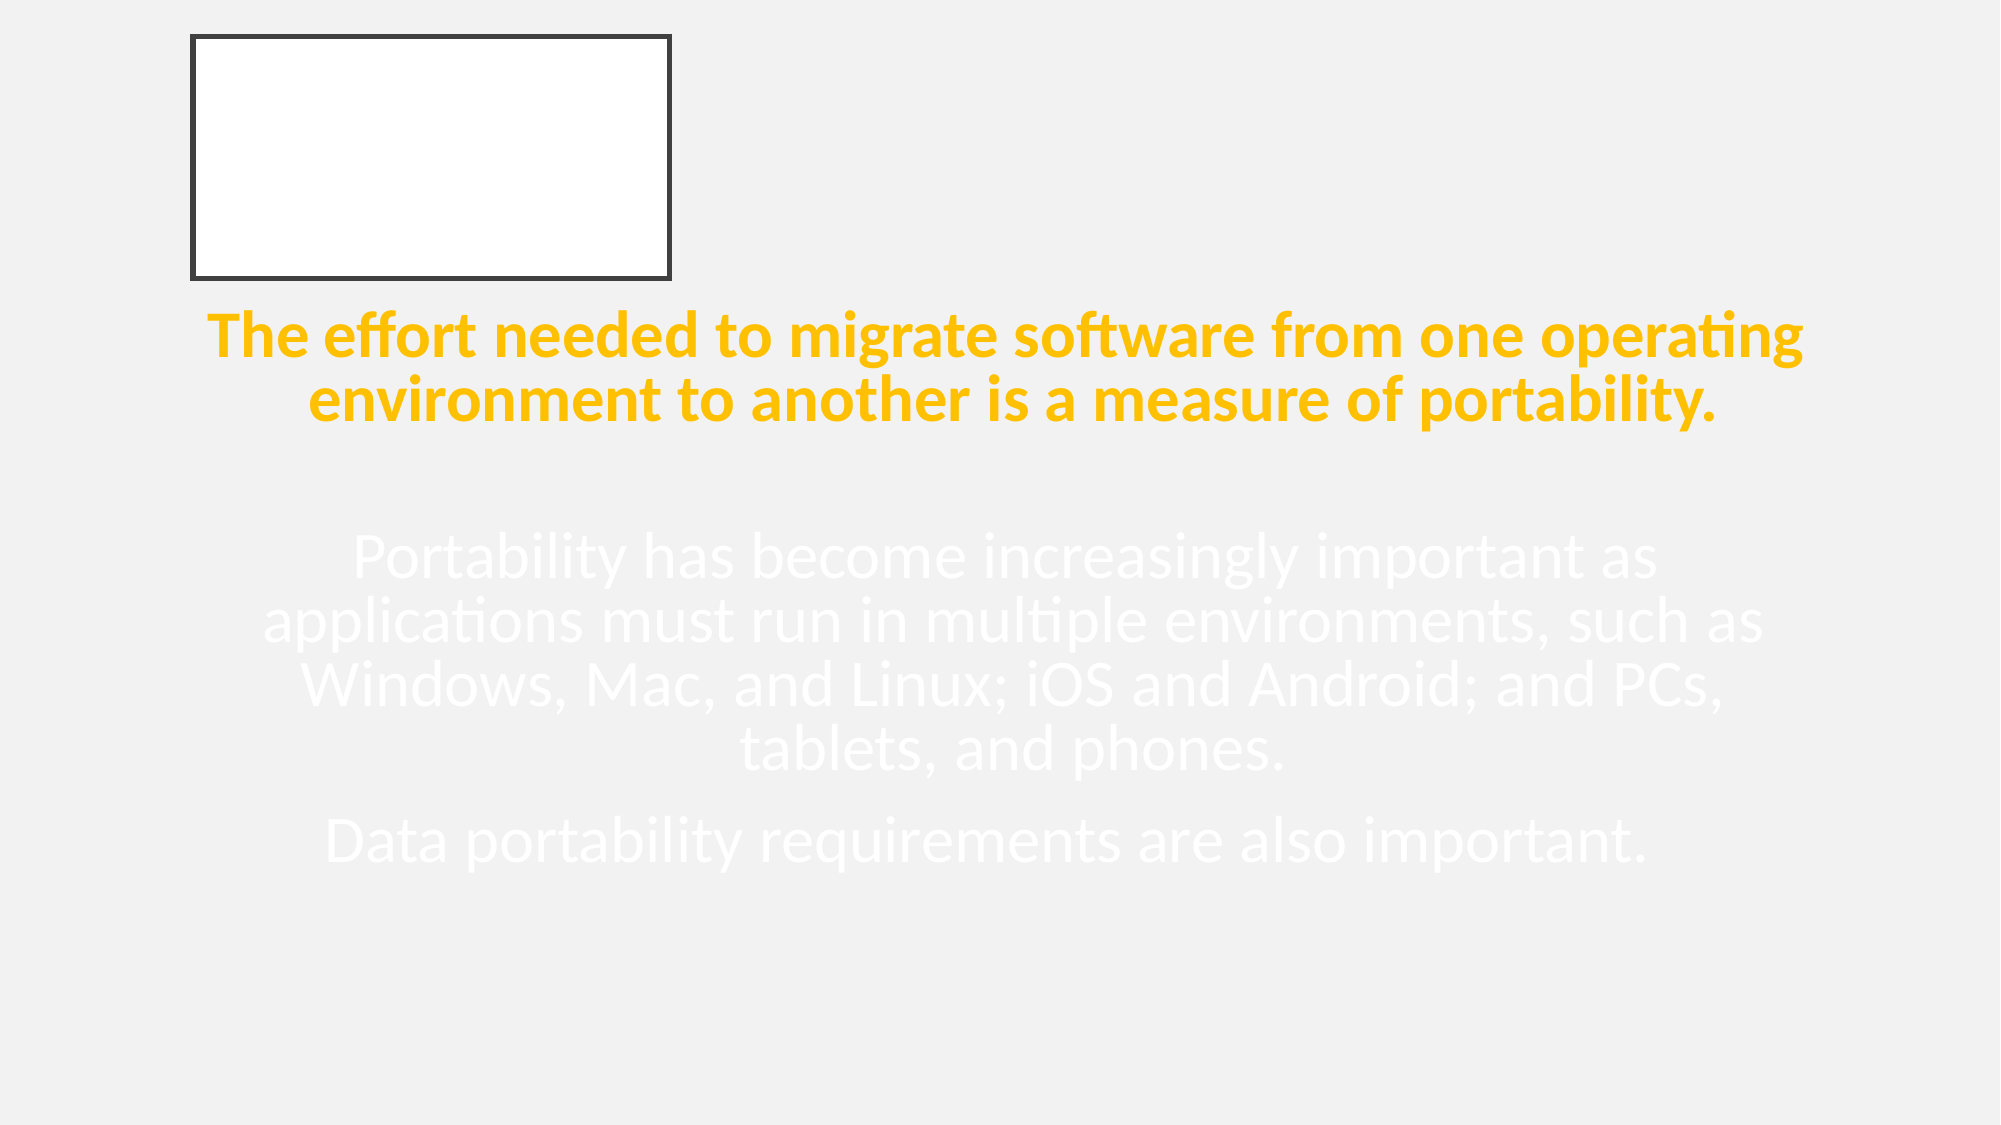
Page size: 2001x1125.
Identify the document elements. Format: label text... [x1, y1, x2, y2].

text_box The effort needed to migrate software from one operating environment to another is a measure of portability. Portability has become increasingly important as applications must run in multiple environments, such as Windows, Mac, and Linux; iOS and Android; and PCs, tablets, and phones. Data portability requirements are also important. [205, 289, 1821, 877]
title 3.Portability [190, 34, 672, 281]
